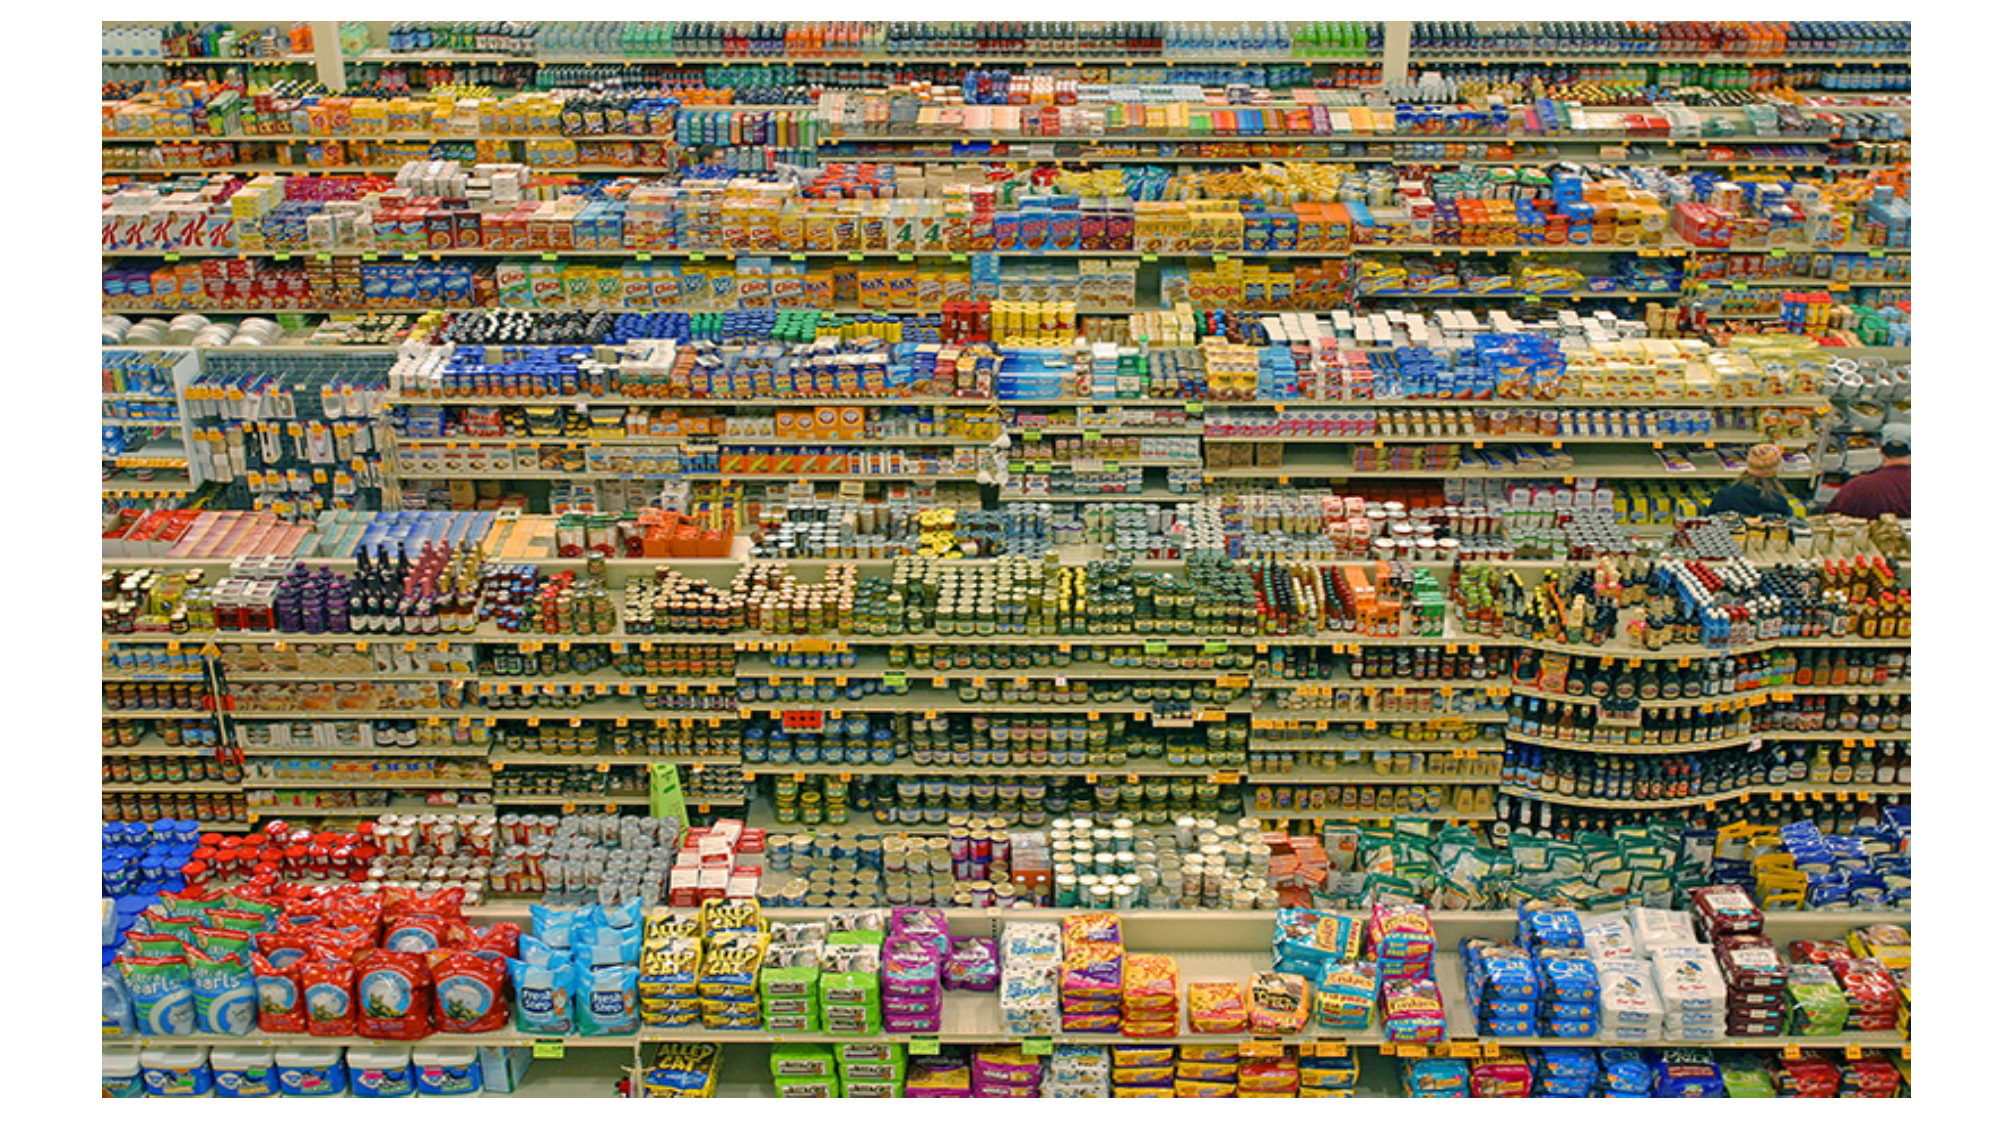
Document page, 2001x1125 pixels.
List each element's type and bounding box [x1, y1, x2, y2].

picture [102, 21, 1911, 1098]
